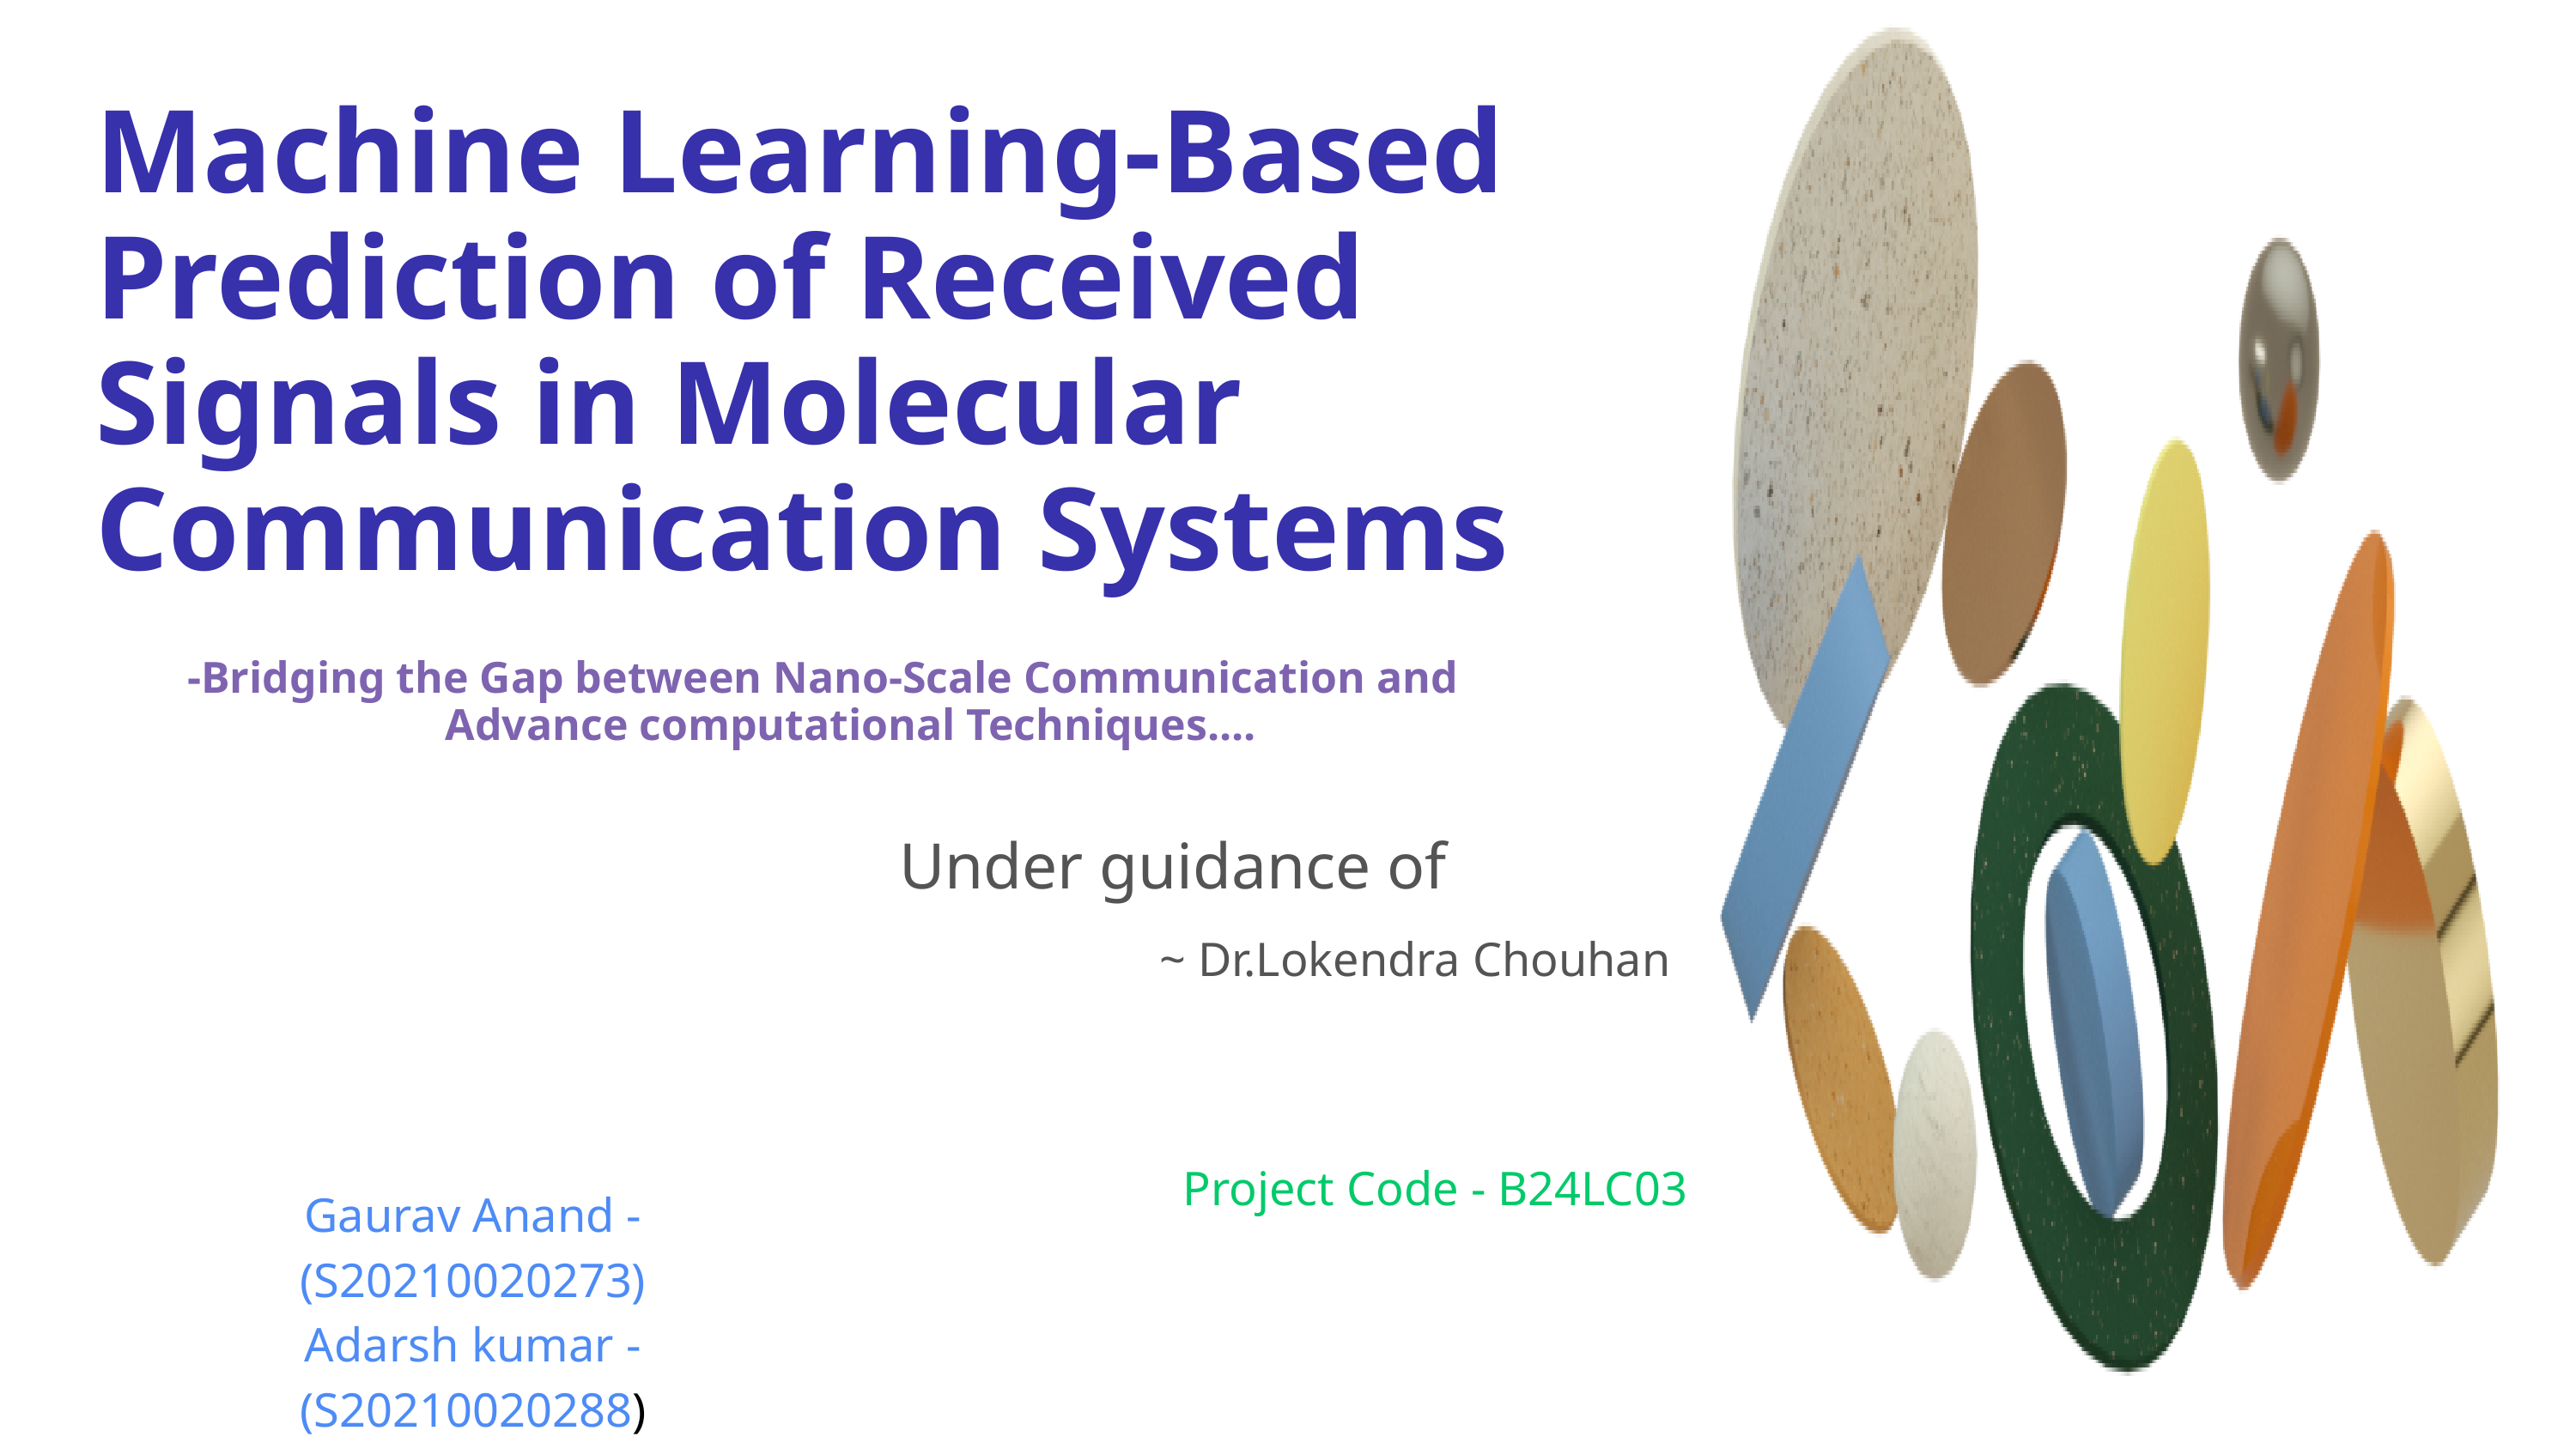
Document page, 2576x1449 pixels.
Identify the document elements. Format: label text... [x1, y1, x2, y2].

text_box [1719, 24, 2501, 1376]
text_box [94, 83, 1642, 724]
text_box Under guidance of [891, 832, 1455, 902]
text_box ~ Dr.Lokendra Chouhan [1158, 934, 1684, 985]
text_box Project Code - B24LC03 [1158, 1149, 1712, 1216]
text_box -Bridging the Gap between Nano-Scale Communication and Advance computational Techniques.... [77, 654, 1625, 749]
text_box Gaurav Anand - (S20210020273) Adarsh kumar - (S20210020288) [144, 1176, 802, 1437]
